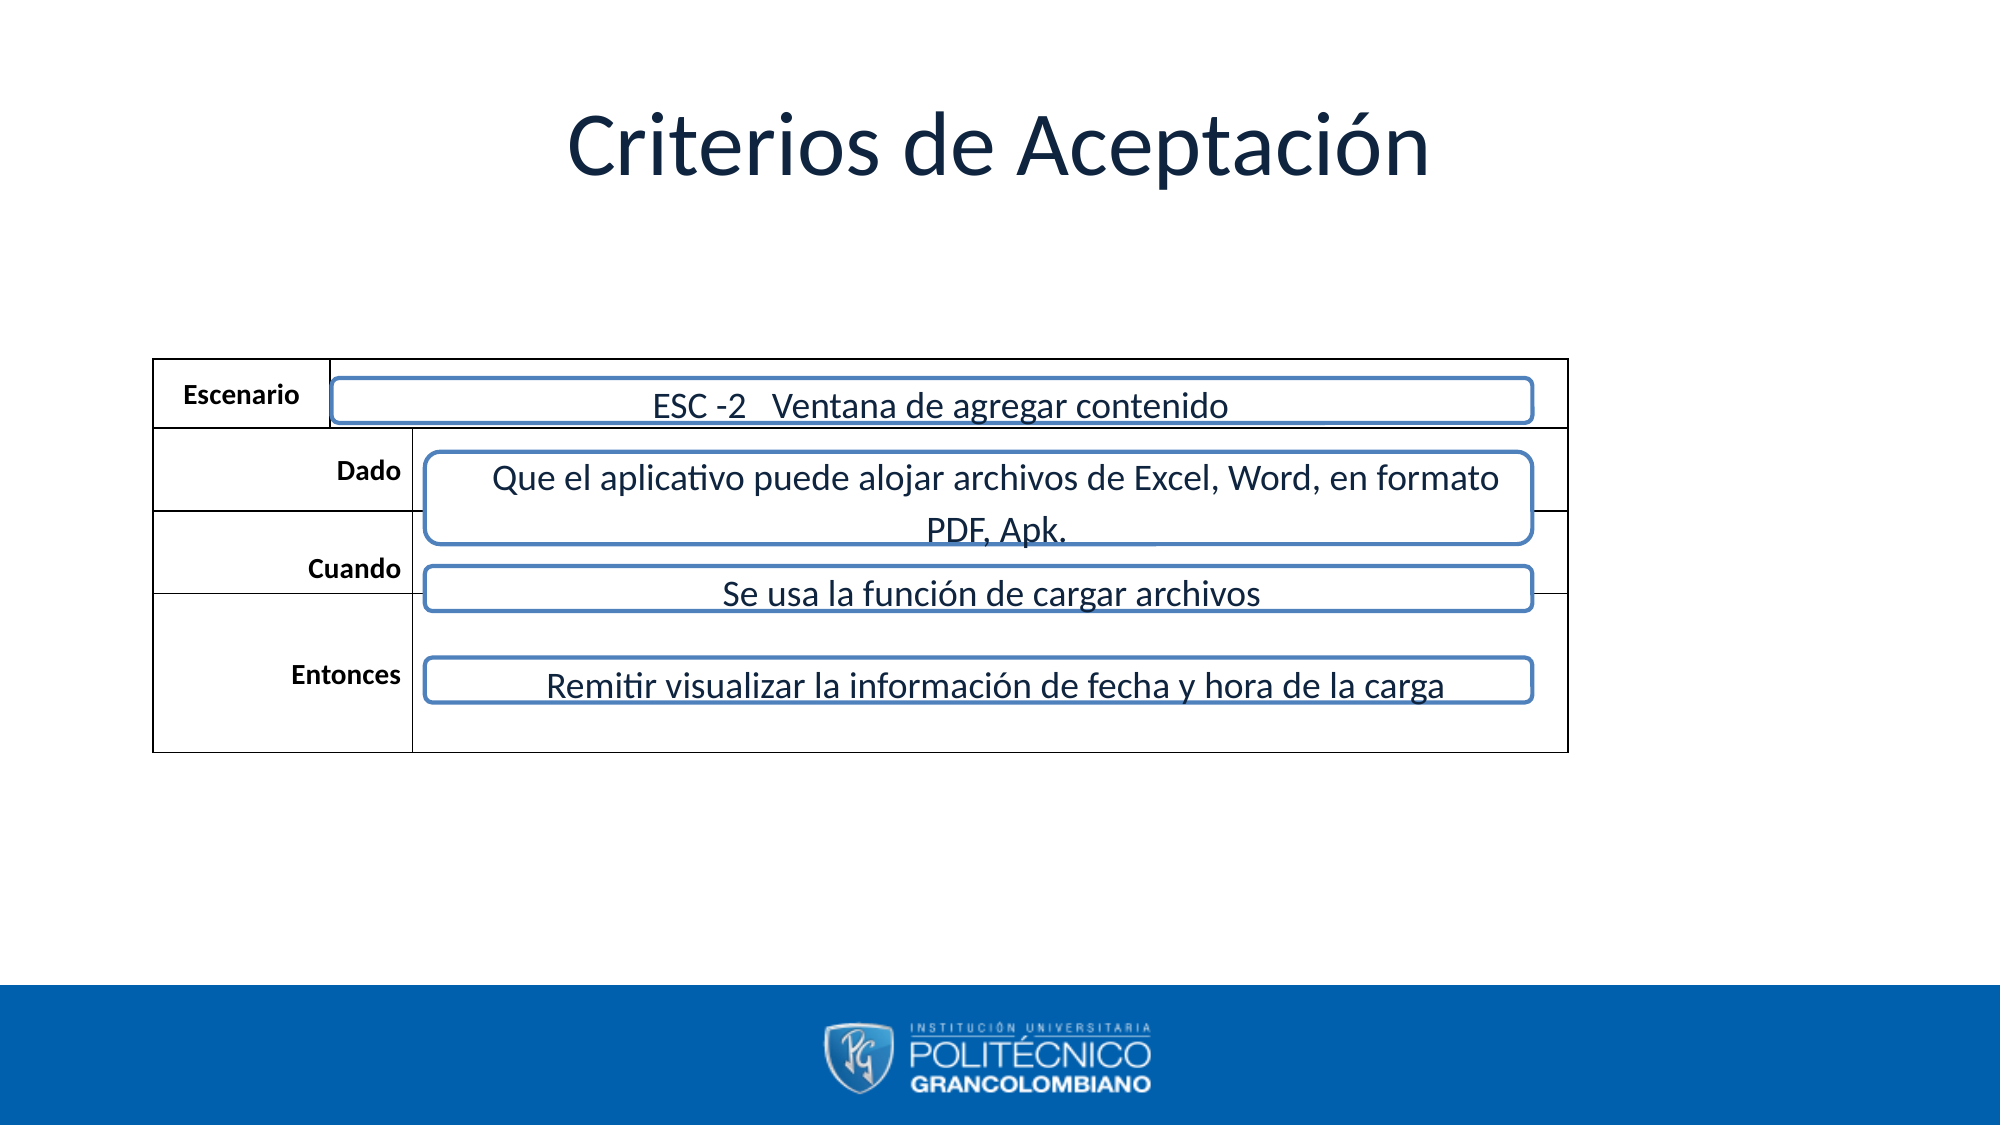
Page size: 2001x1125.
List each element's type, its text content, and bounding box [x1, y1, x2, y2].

text_box Se usa la función de cargar archivos [424, 566, 1533, 612]
text_box Remitir visualizar la información de fecha y hora de la carga [424, 657, 1533, 703]
text_box ESC -2 Ventana de agregar contenido [331, 377, 1533, 423]
table_cell Cuando [154, 512, 412, 593]
picture [0, 985, 2000, 1125]
table_header Escenario [154, 360, 329, 427]
table_header [331, 360, 1567, 427]
table_cell Entonces [154, 594, 412, 752]
table_cell Dado [154, 429, 412, 510]
table_cell [413, 512, 1567, 593]
text_box Que el aplicativo puede alojar archivos de Excel, Word, en formato PDF, Apk. [424, 451, 1533, 545]
table_cell [413, 429, 1567, 510]
table_cell [413, 594, 1567, 752]
title Criterios de Aceptación [99, 45, 1900, 233]
